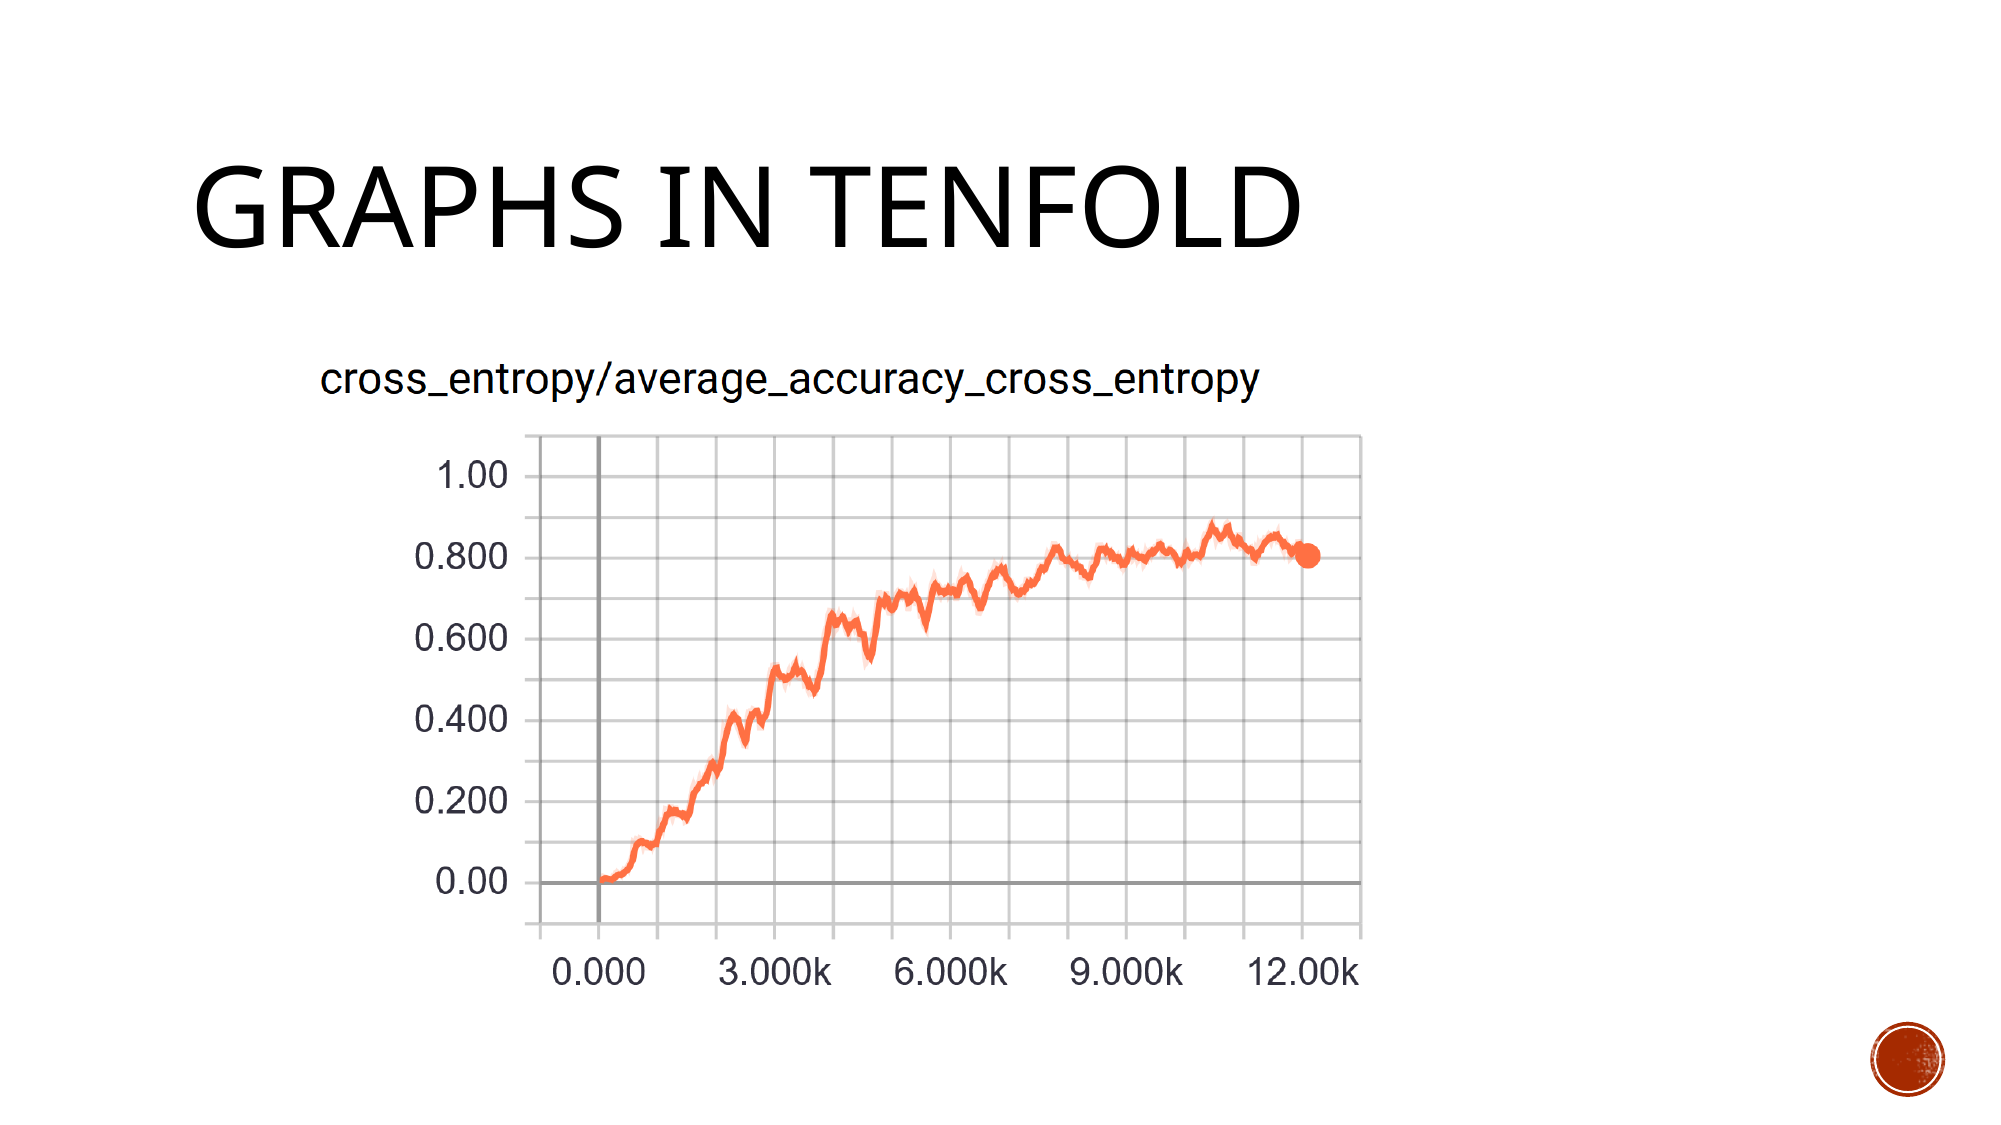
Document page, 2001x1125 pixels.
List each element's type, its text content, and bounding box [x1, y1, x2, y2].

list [319, 346, 1500, 1006]
title Graphs in Tenfold [175, 79, 1826, 344]
